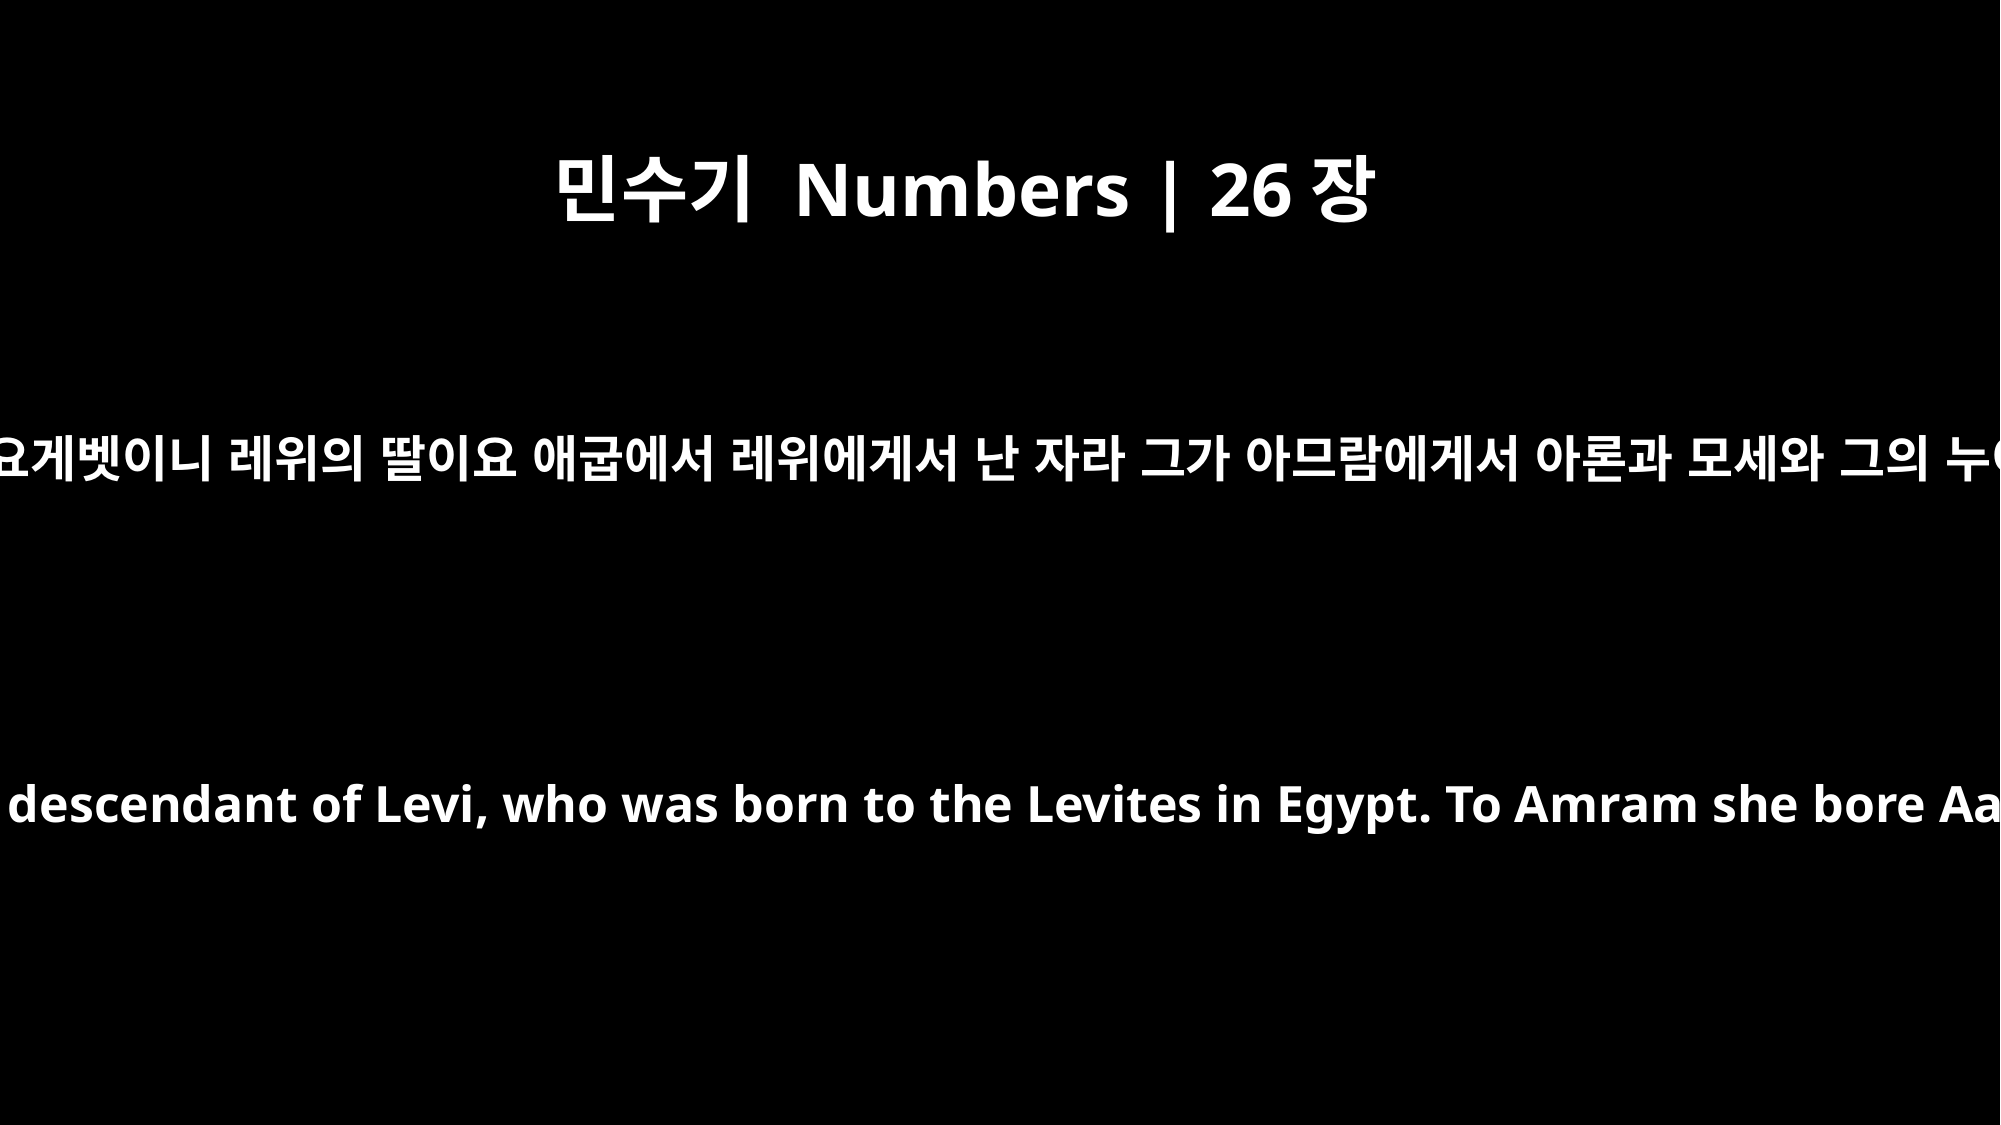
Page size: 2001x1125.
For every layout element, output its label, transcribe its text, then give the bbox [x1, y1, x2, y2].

text_box 민수기 Numbers | 26장 [538, 136, 1393, 239]
text_box the name of Amram's wife was Jochebed, a descendant of Levi, who was born to the Levites in Egypt. To Amram she bore Aaron, Moses and their sister Miriam. [0, 764, 2000, 840]
text_box 59 아므람의 처의 이름은 요게벳이니 레위의 딸이요 애굽에서 레위에게서 난 자라 그가 아므람에게서 아론과 모세와 그의 누이 미리암을 낳았고 [0, 359, 2000, 495]
